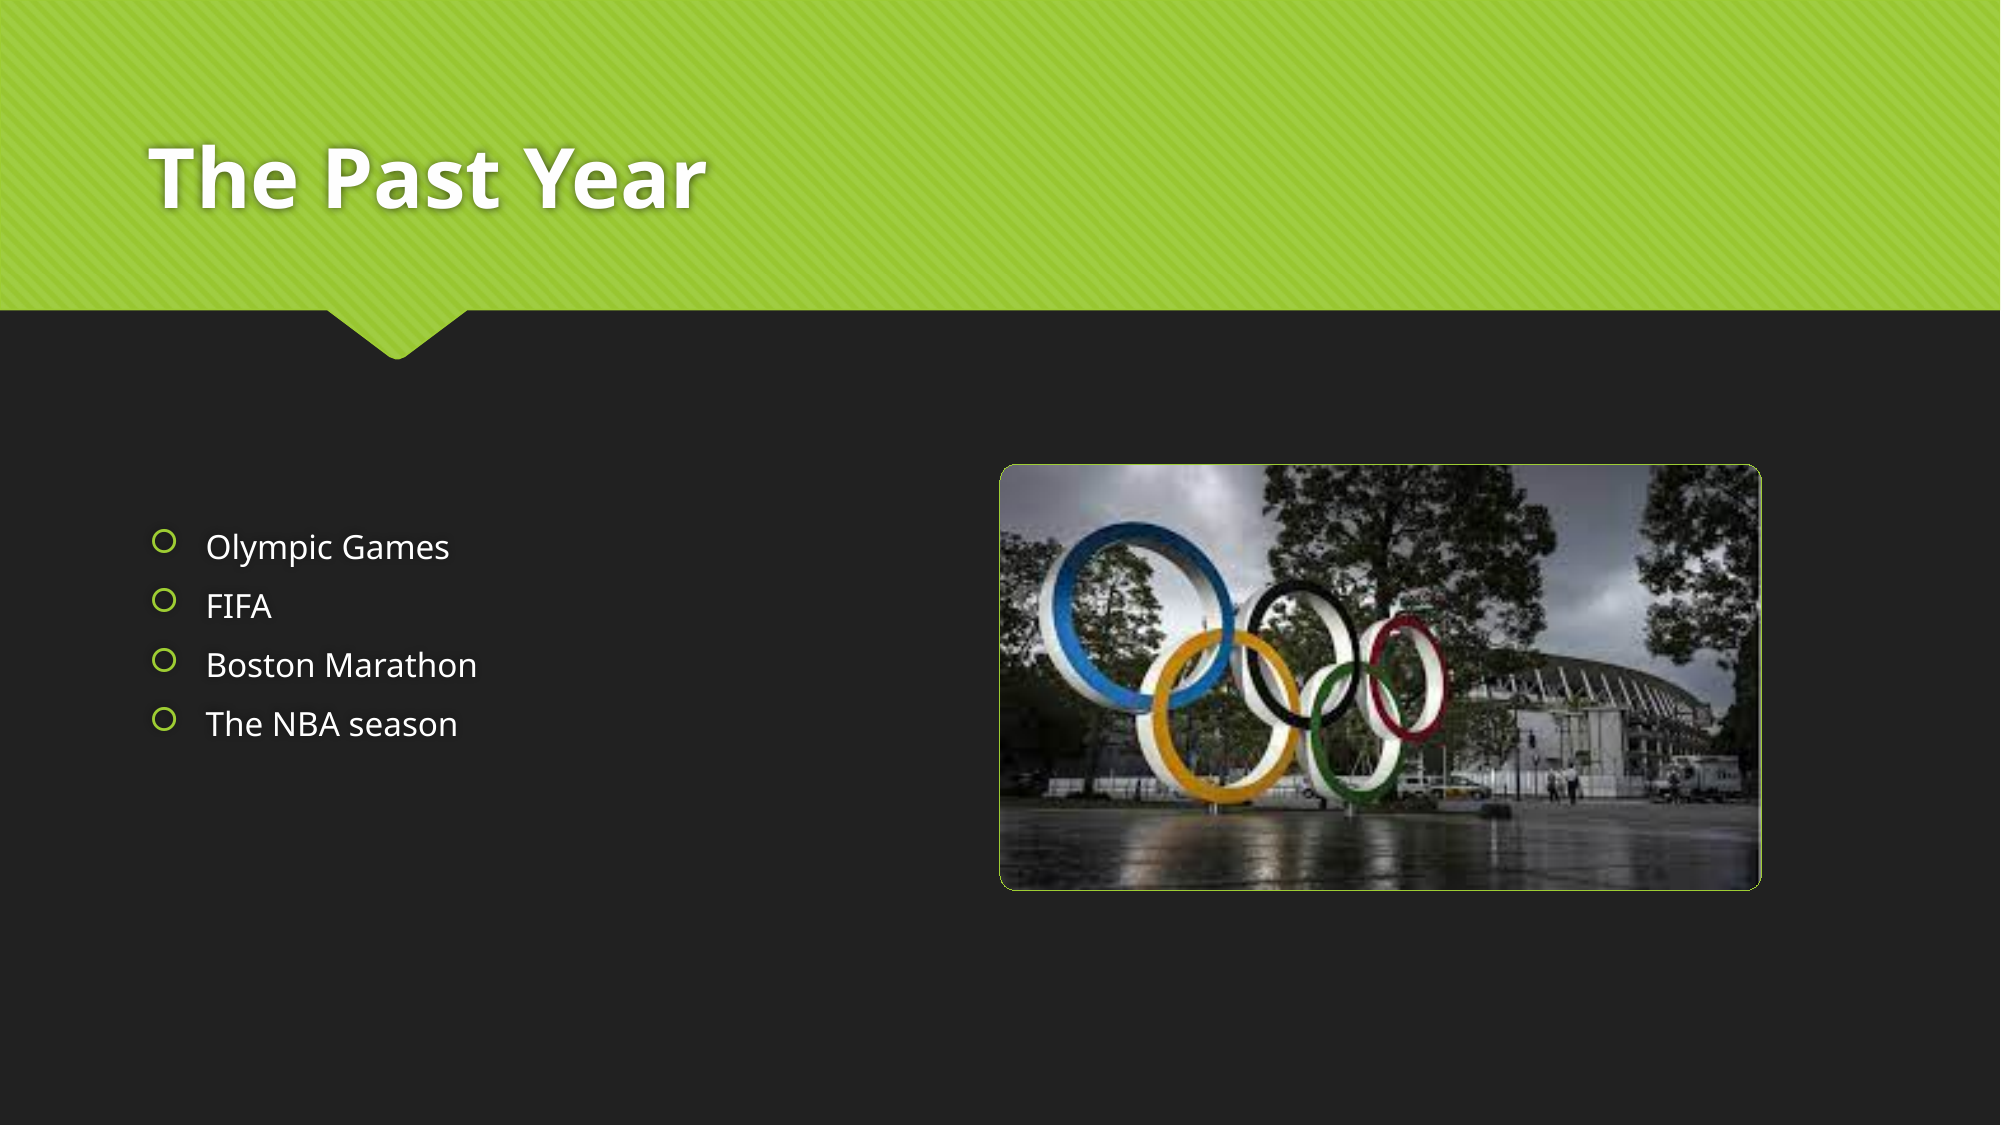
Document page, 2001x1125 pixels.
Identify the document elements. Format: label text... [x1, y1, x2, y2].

picture [999, 463, 1762, 891]
title The Past Year [132, 73, 1868, 233]
list Olympic Games FIFA Boston Marathon The NBA season [134, 395, 764, 992]
